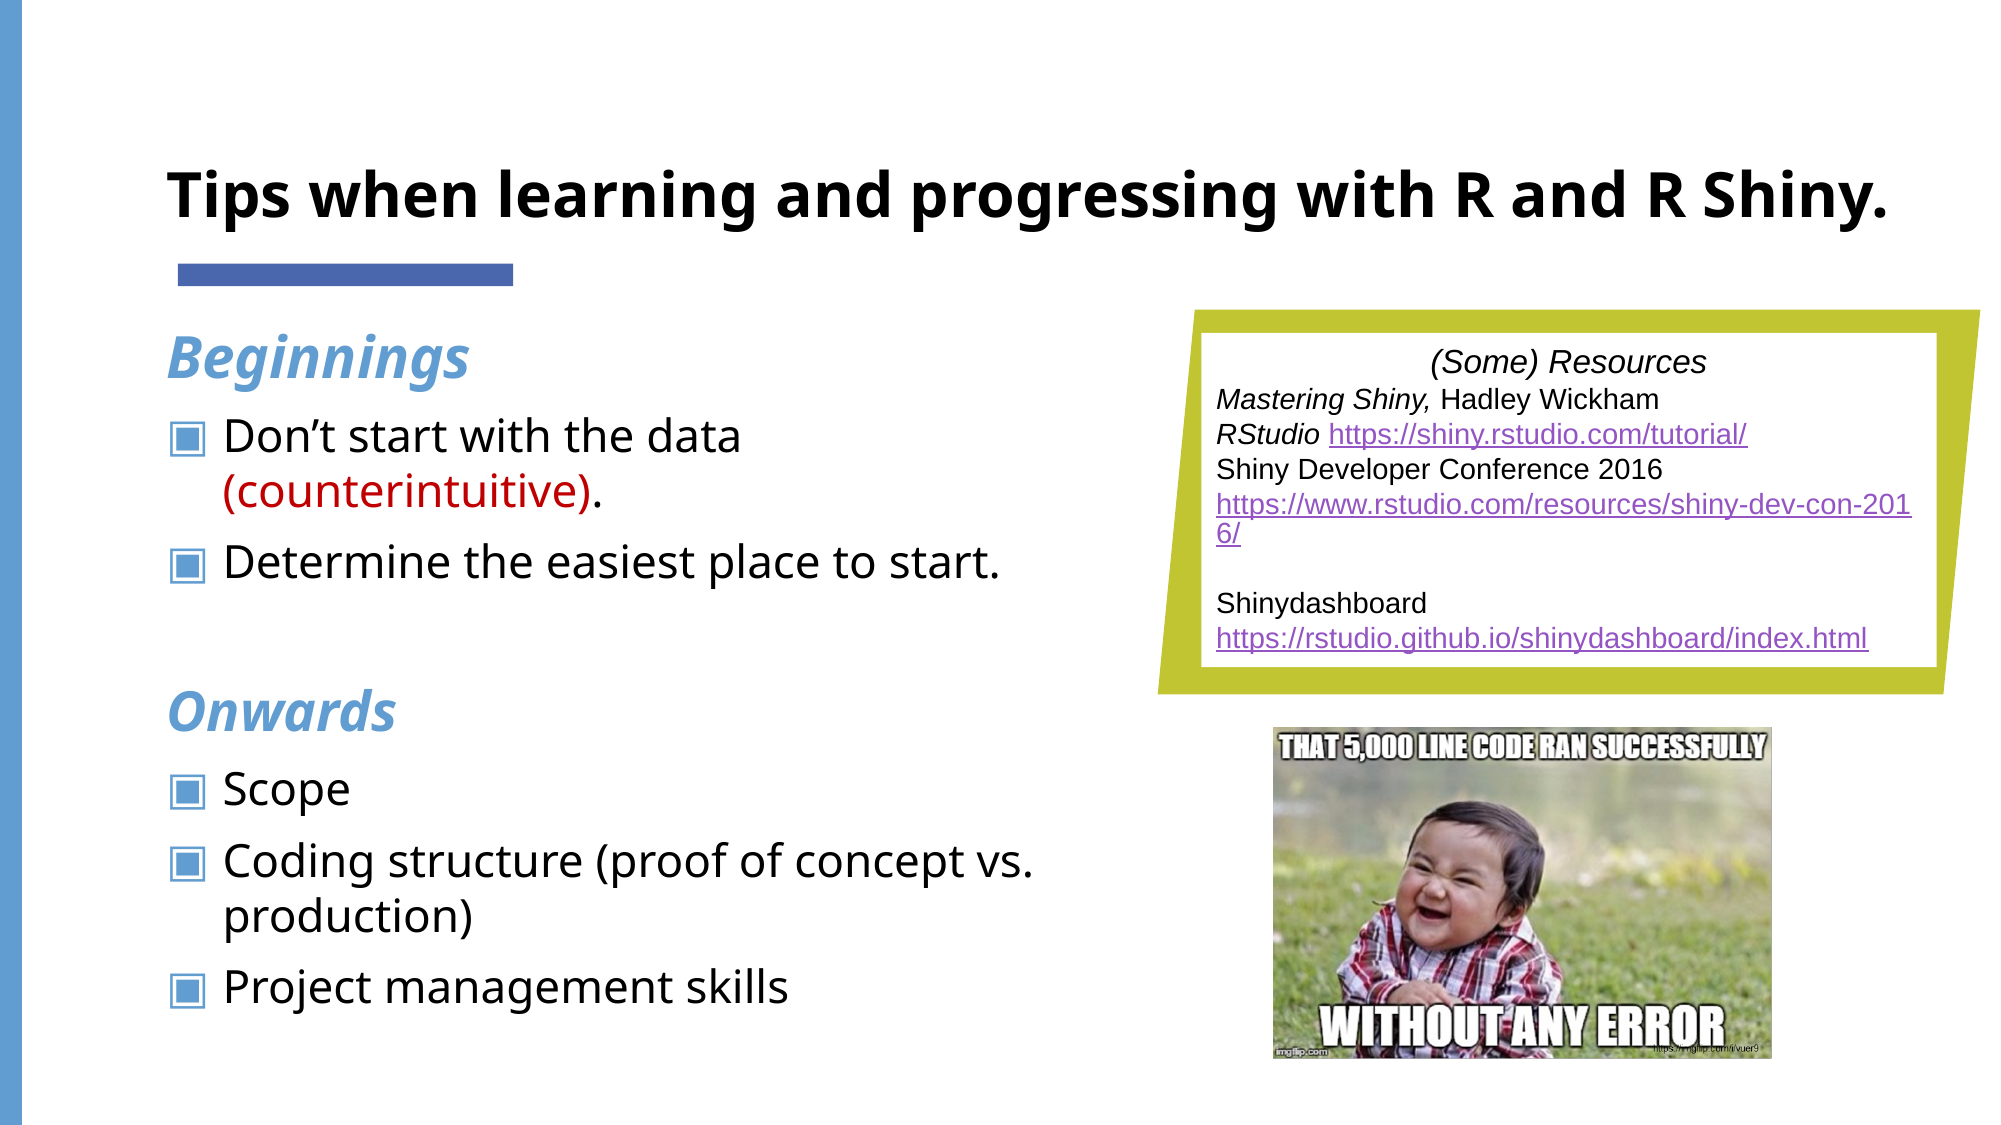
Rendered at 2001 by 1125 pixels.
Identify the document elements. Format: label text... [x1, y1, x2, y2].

picture [1272, 727, 1792, 1060]
text_box (Some) Resources Mastering Shiny, Hadley Wickham RStudio https://shiny.rstudio.com/tutorial/ Shiny Developer Conference 2016 https://www.rstudio.com/resources/shiny-dev-con-2016/ Shinydashboard https://rstudio.github.io/shinydashboard/index.html [1201, 332, 1937, 668]
title Tips when learning and progressing with R and R Shiny. [151, 137, 1924, 246]
text_box [1155, 307, 1983, 697]
list Beginnings Don’t start with the data (counterintuitive). Determine the easiest place to start. Onwards Scope Coding structure (proof of concept vs. production) Project management skills [151, 304, 1100, 973]
